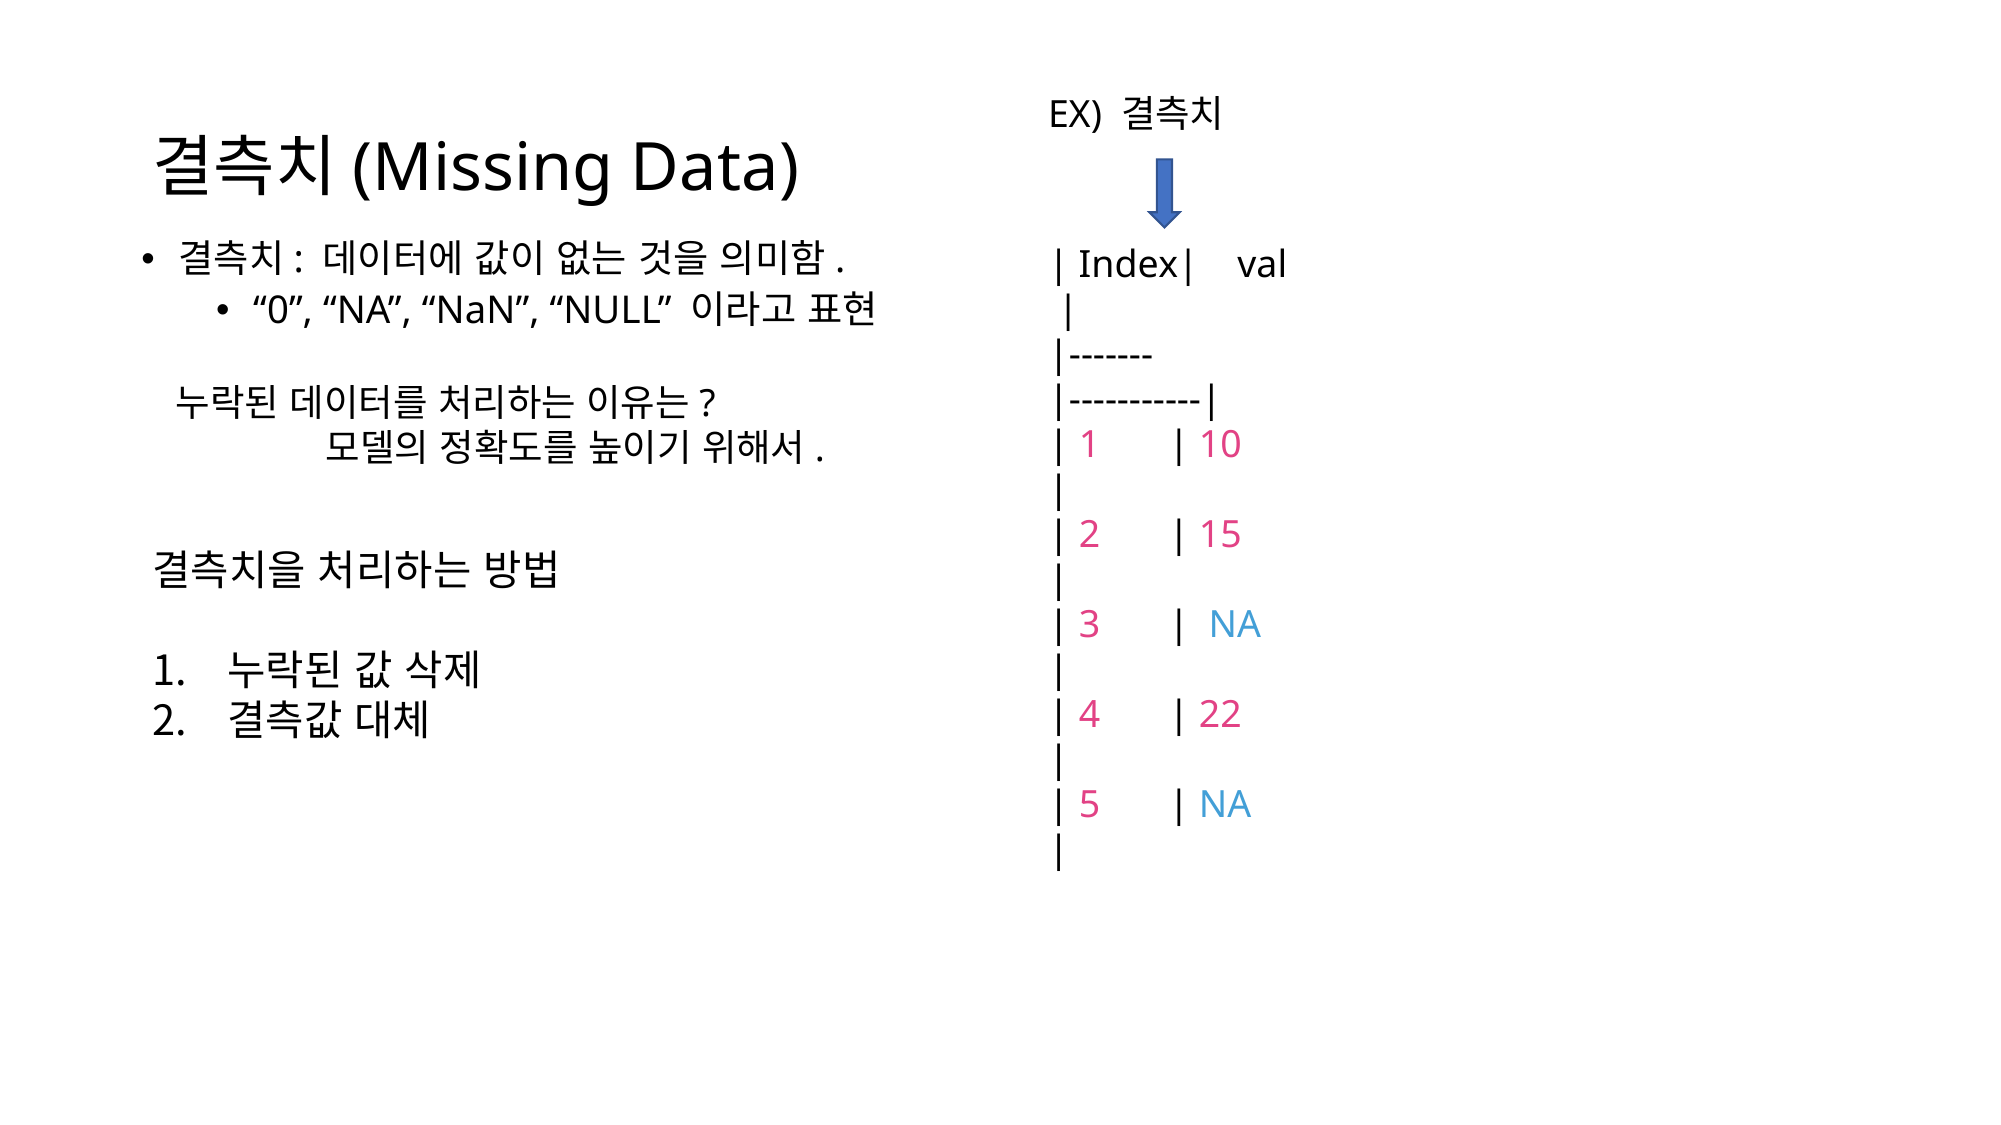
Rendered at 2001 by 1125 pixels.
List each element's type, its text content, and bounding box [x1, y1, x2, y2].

text_box 누락된 데이터를 처리하는 이유는? 모델의 정확도를 높이기 위해서. [161, 371, 921, 477]
list 결측치: 데이터에 값이 없는 것을 의미함. “0”, “NA”, “NaN”, “NULL” 이라고 표현 [126, 232, 956, 372]
text_box 결측치을 처리하는 방법 누락된 값 삭제 결측값 대체 [137, 536, 977, 751]
text_box EX) 결측치 [1033, 82, 1317, 143]
title 결측치(Missing Data) [137, 59, 945, 232]
text_box | Index| val | |------- |-----------| | 1 | 10 | | 2 | 15 | | 3 | NA | | 4 | 22 | | 5 | NA | [1033, 232, 1340, 877]
text_box [1146, 158, 1183, 229]
